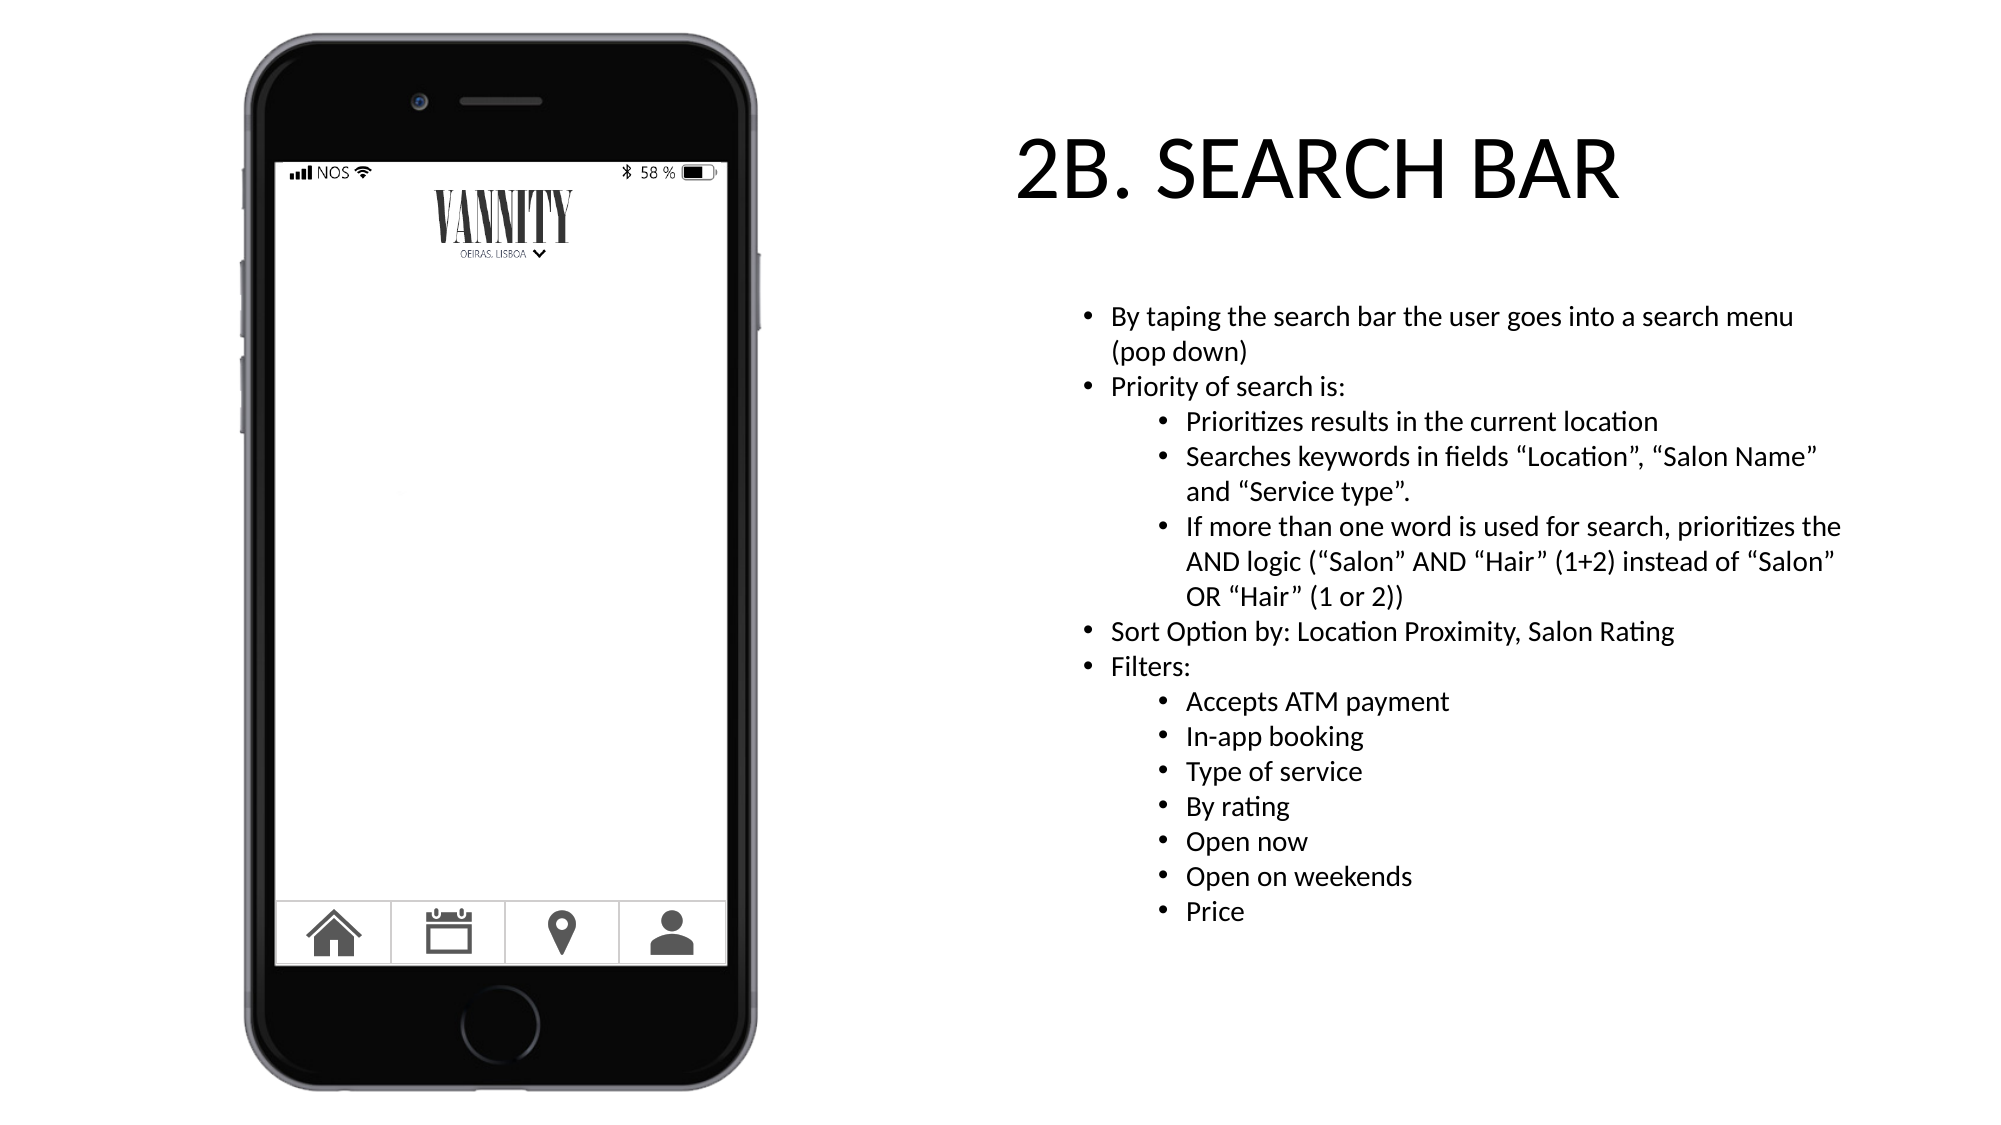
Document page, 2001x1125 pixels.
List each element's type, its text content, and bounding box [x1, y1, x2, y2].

title 2B. SEARCH BAR [999, 59, 1863, 278]
text_box By taping the search bar the user goes into a search menu (pop down) Priority of search is: Prioritizes results in the current location Searches keywords in fields “Location”, “Salon Name” and “Service type”. If more than one word is used for search, prioritizes the AND logic (“Salon” AND “Hair” (1+2) instead of “Salon” OR “Hair” (1 or 2)) Sort Option by: Location Proximity, Salon Rating Filters: Accepts ATM payment In-app booking Type of service By rating Open now Open on weekends Price [993, 290, 1870, 1048]
picture [208, 0, 801, 1125]
